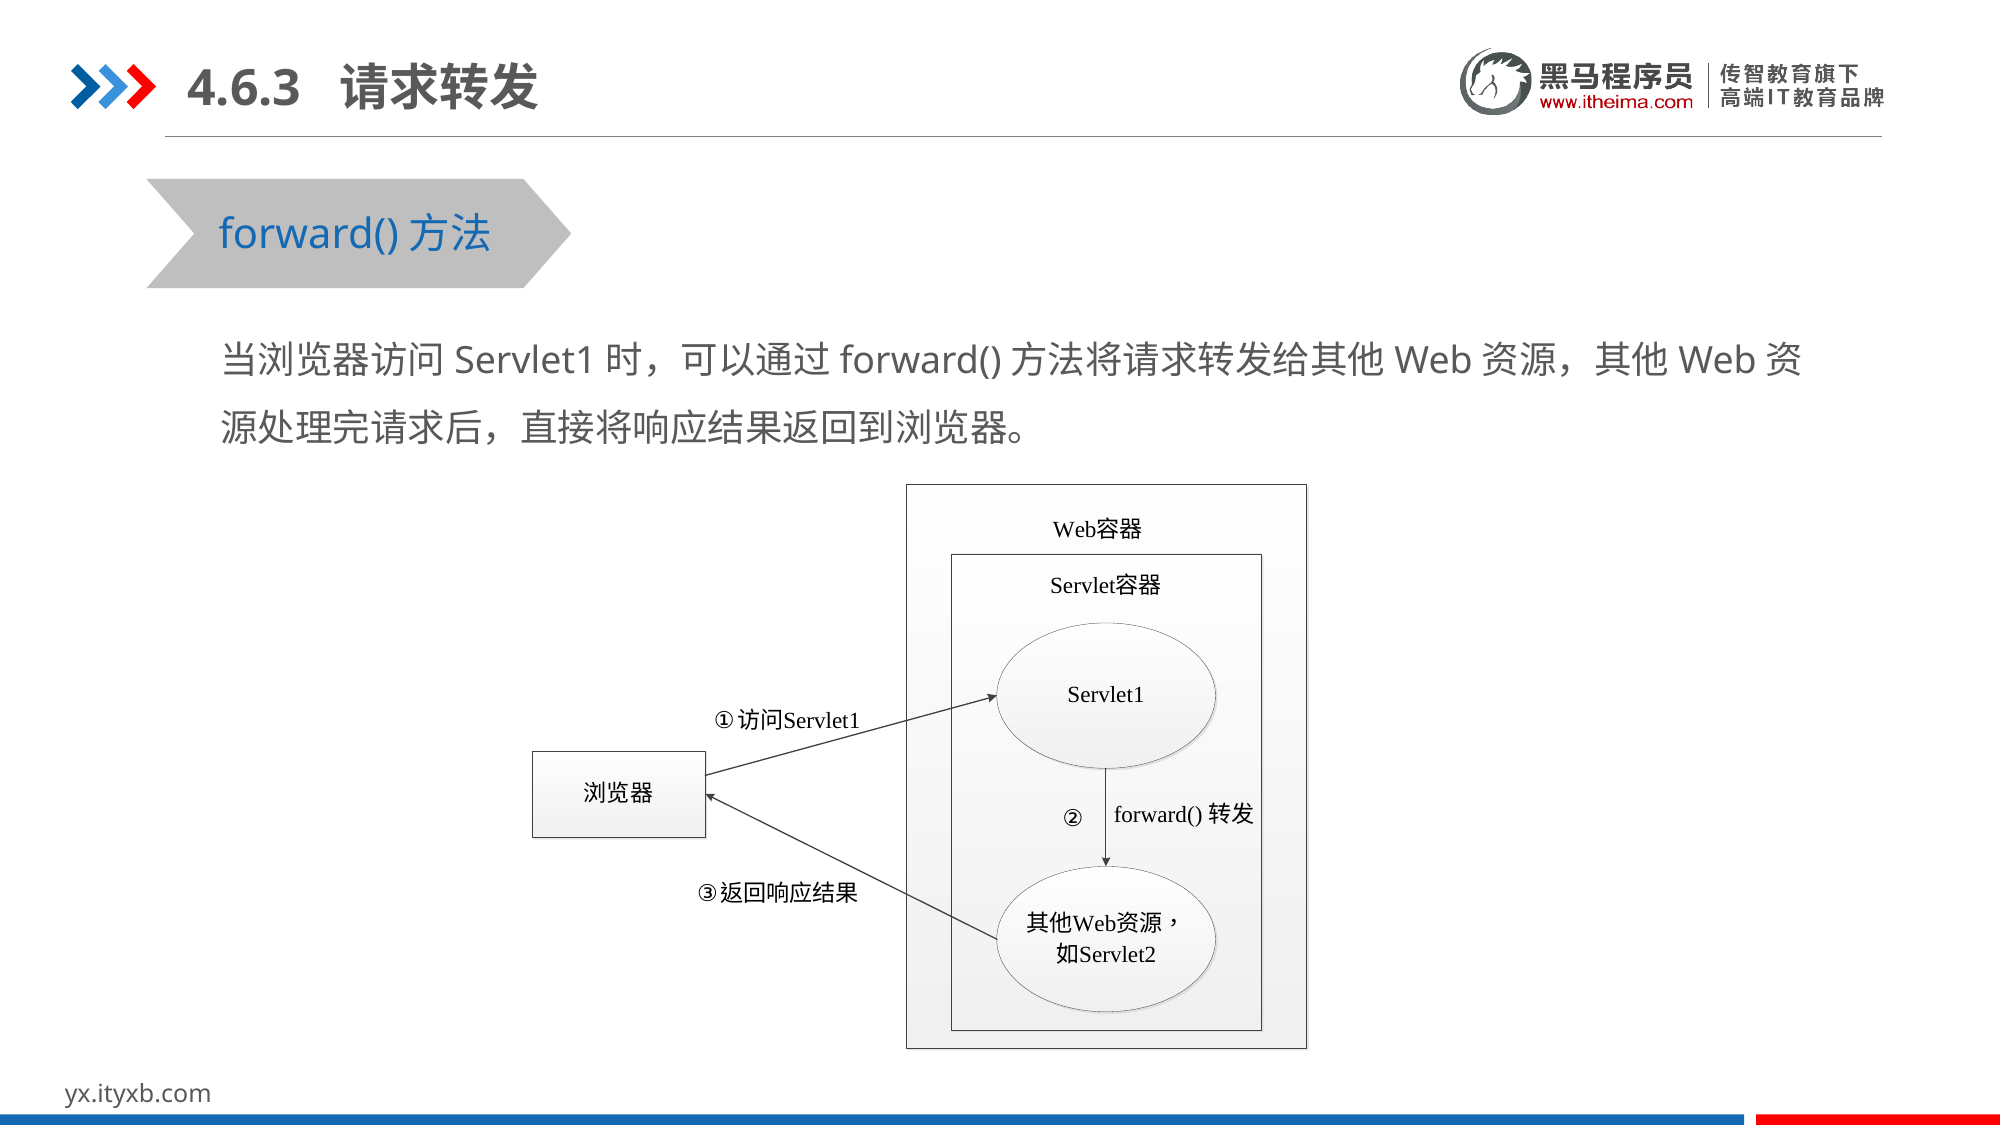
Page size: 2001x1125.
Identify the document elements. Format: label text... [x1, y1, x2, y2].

text_box [146, 178, 572, 289]
text_box 当浏览器访问Servlet1时，可以通过forward()方法将请求转发给其他Web资源，其他Web资源处理完请求后，直接将响应结果返回到浏览器。 [205, 306, 1856, 457]
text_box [530, 483, 1311, 1052]
picture [1460, 48, 1887, 115]
text_box 4.6.3 请求转发 [187, 43, 614, 127]
text_box forward()方法 [203, 199, 508, 265]
